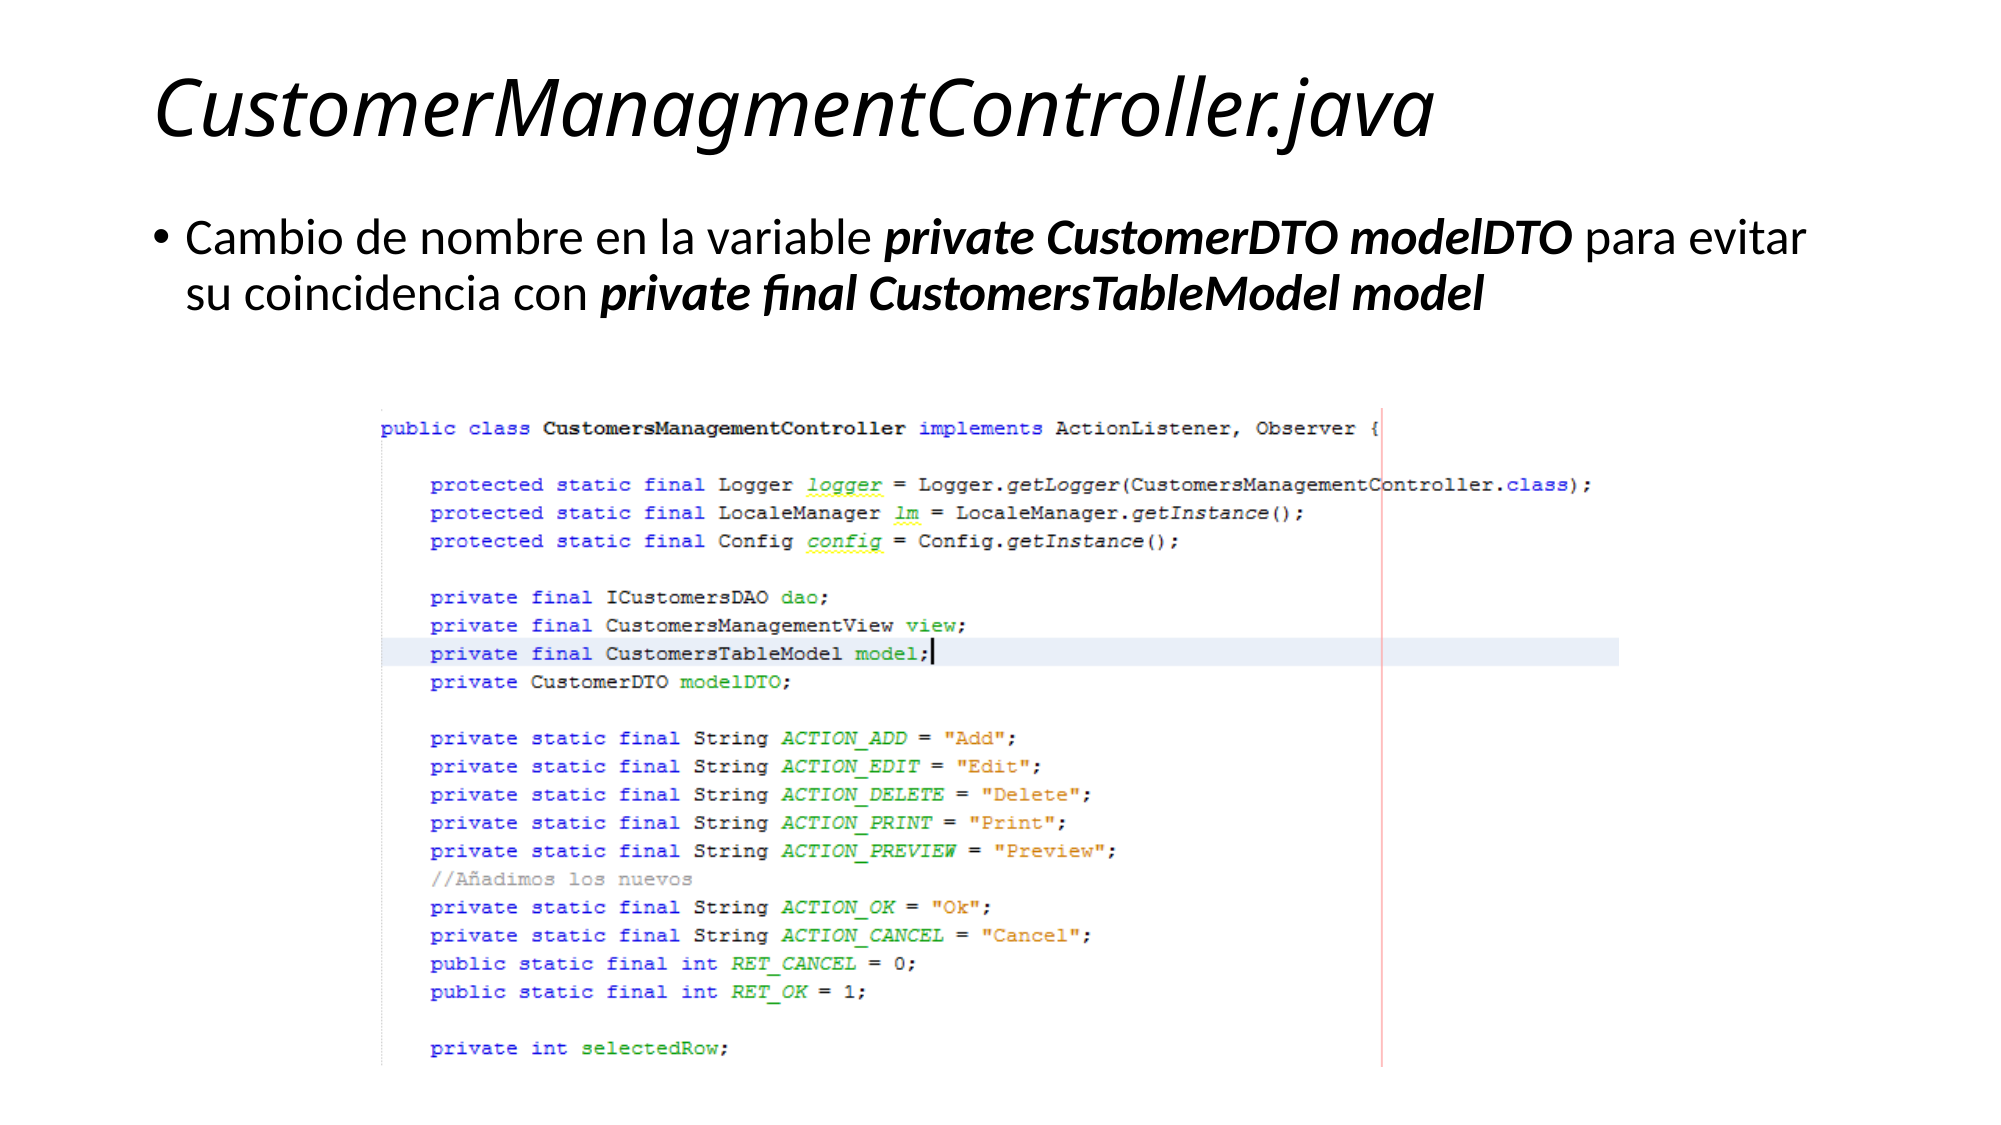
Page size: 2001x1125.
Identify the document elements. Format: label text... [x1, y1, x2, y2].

picture [381, 408, 1619, 1067]
list Cambio de nombre en la variable private CustomerDTO modelDTO para evitar su coincidencia con private final CustomersTableModel model [137, 203, 1863, 367]
title CustomerManagmentController.java [137, 59, 1863, 162]
